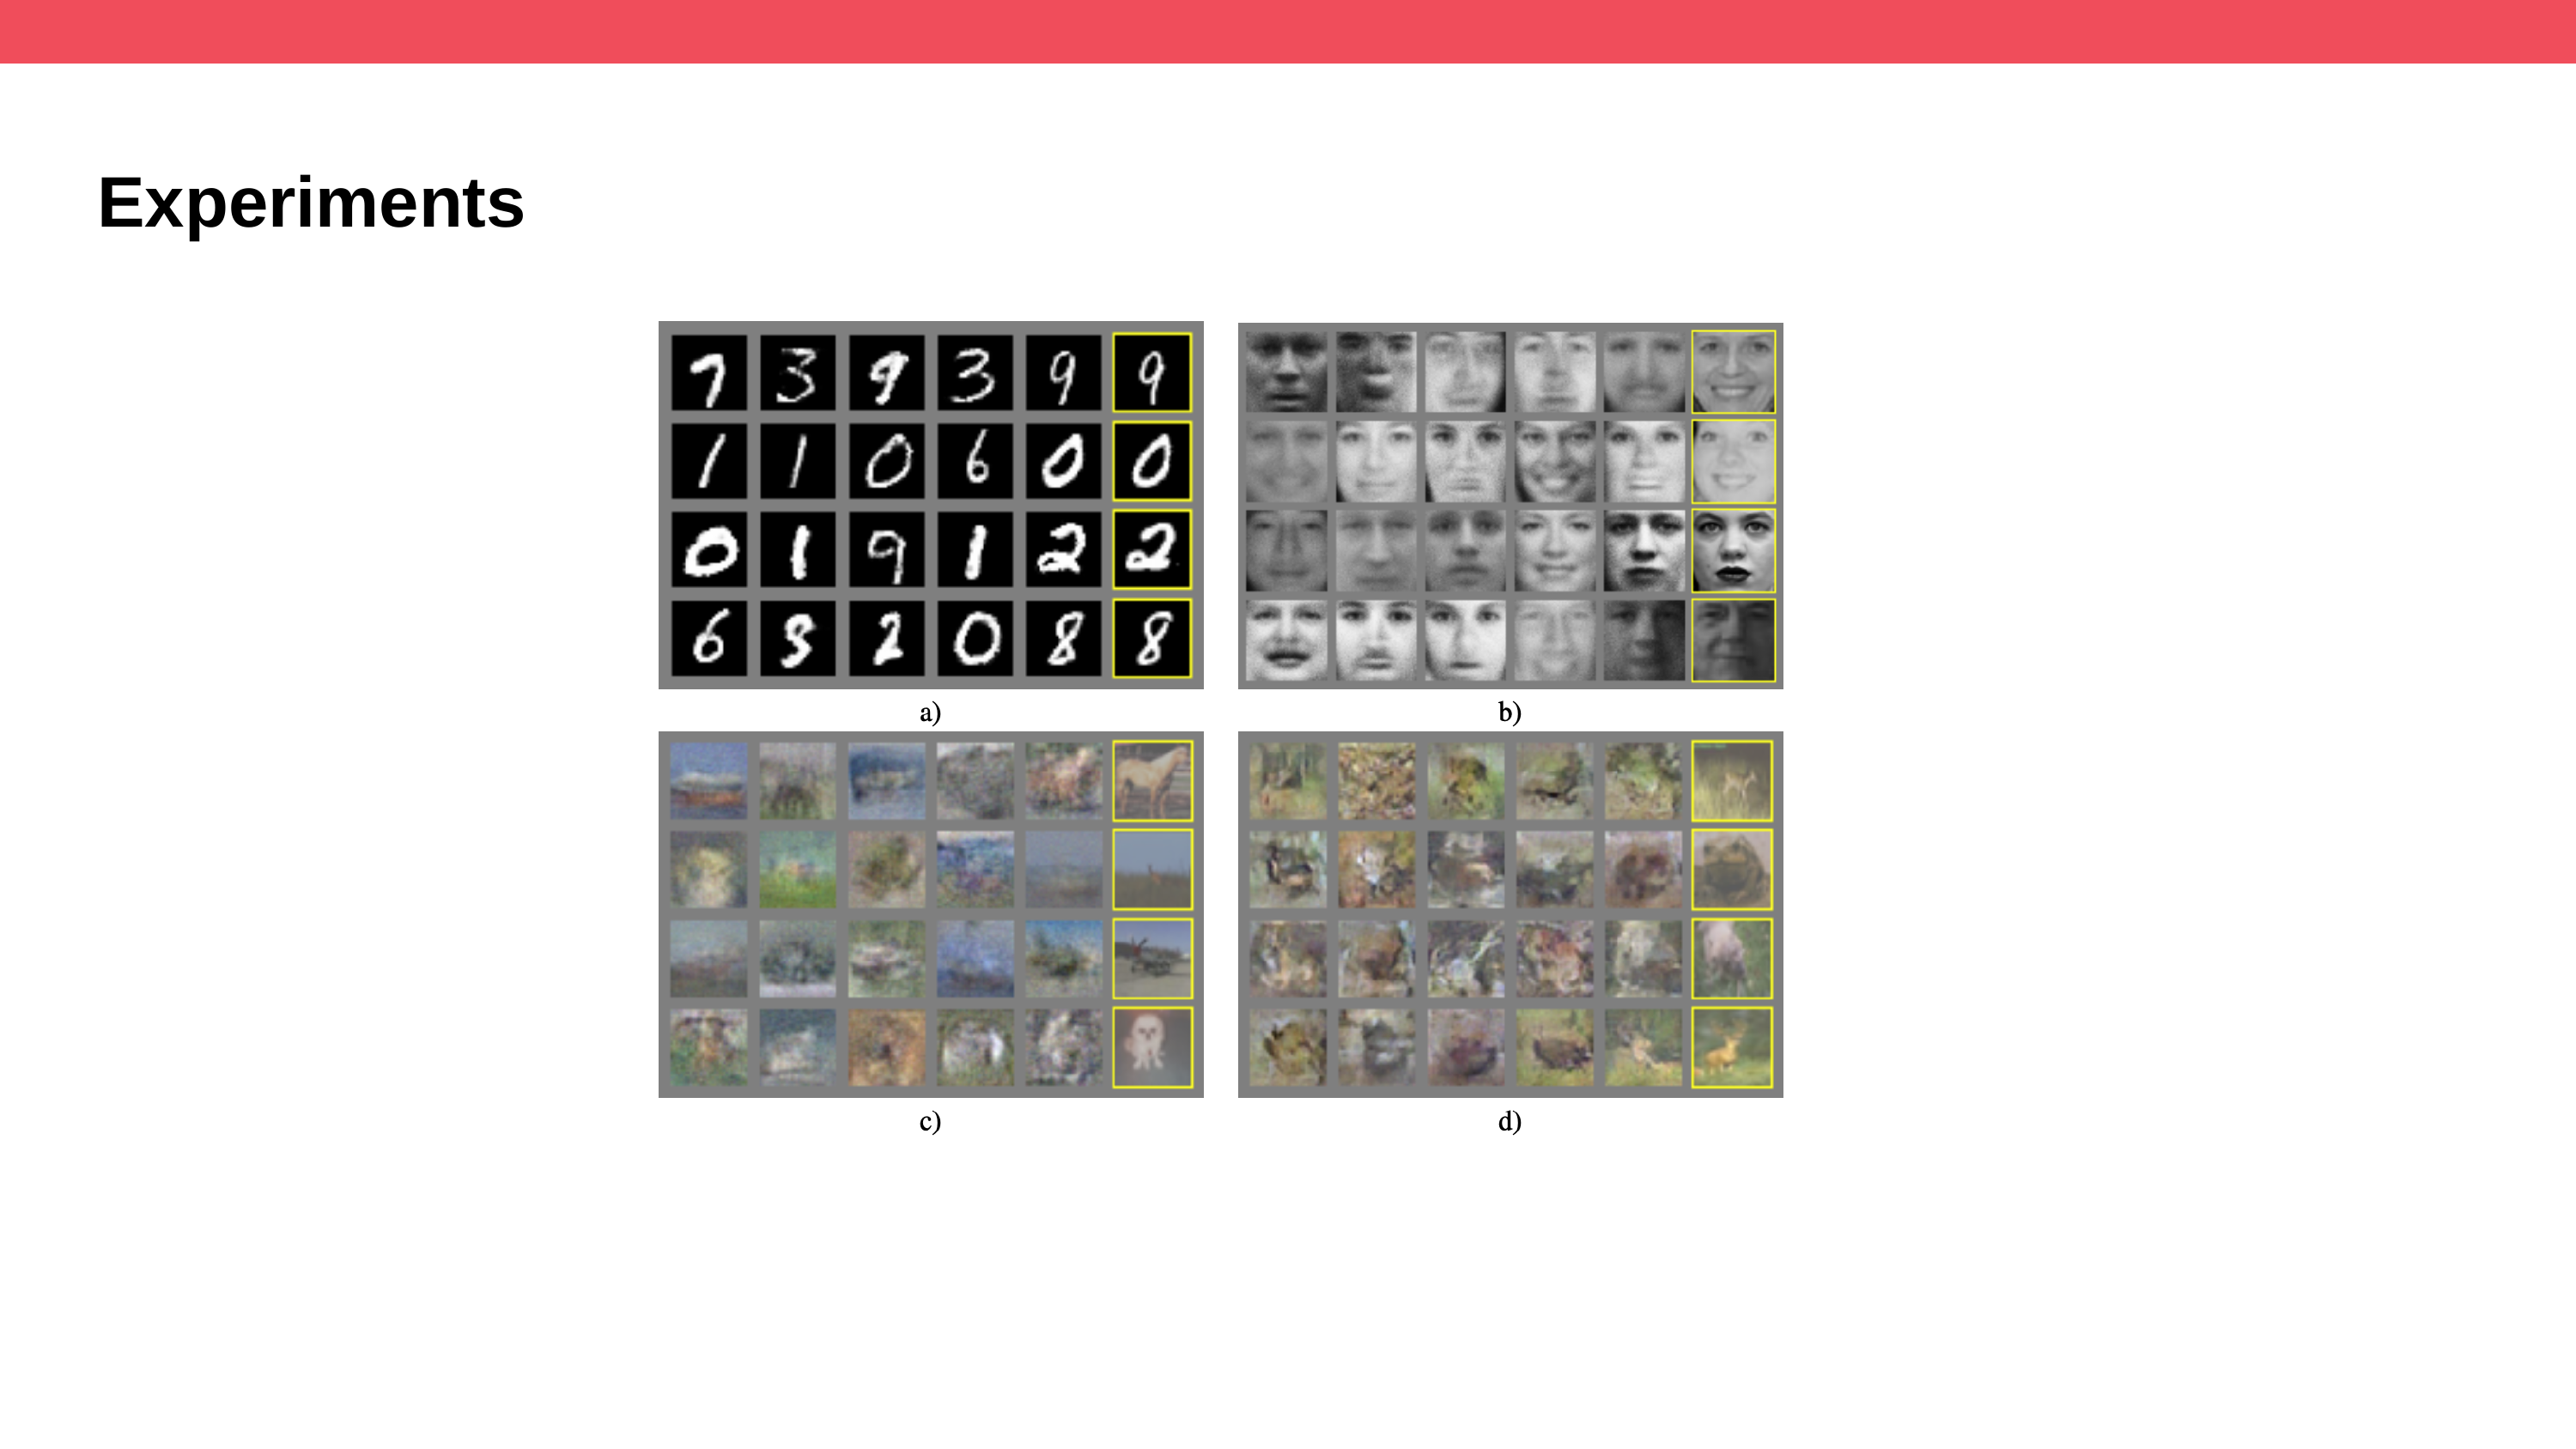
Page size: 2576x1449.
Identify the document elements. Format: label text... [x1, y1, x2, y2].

picture [611, 298, 1804, 1150]
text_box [0, 0, 2576, 64]
text_box Experiments [97, 155, 1590, 241]
